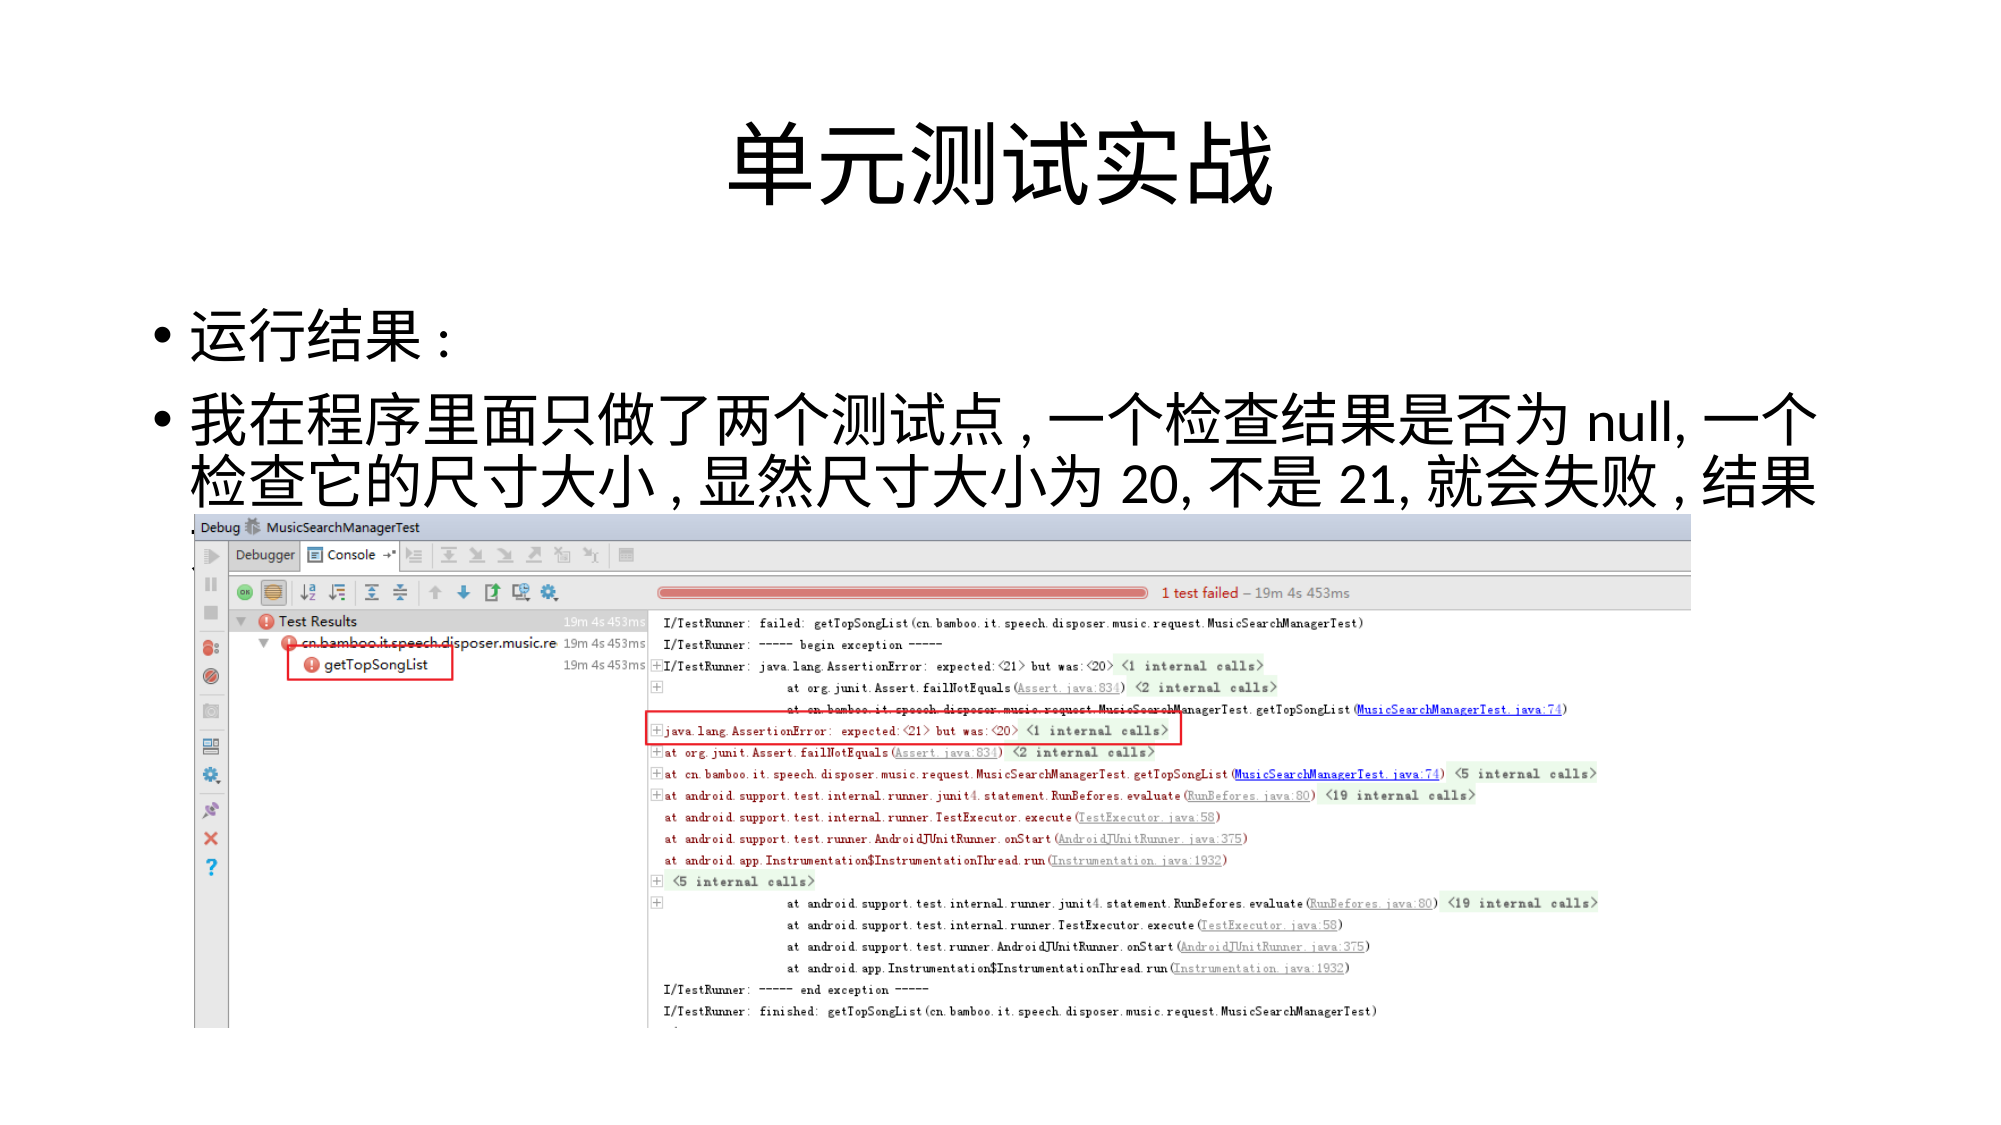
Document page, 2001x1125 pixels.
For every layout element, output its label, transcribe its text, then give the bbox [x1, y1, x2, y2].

picture [194, 514, 1691, 1028]
title 单元测试实战 [137, 59, 1863, 278]
list 运行结果: 我在程序里面只做了两个测试点,一个检查结果是否为null,一个检查它的尺寸大小,显然尺寸大小为20,不是21,就会失败,结果如下: [137, 299, 1863, 1014]
